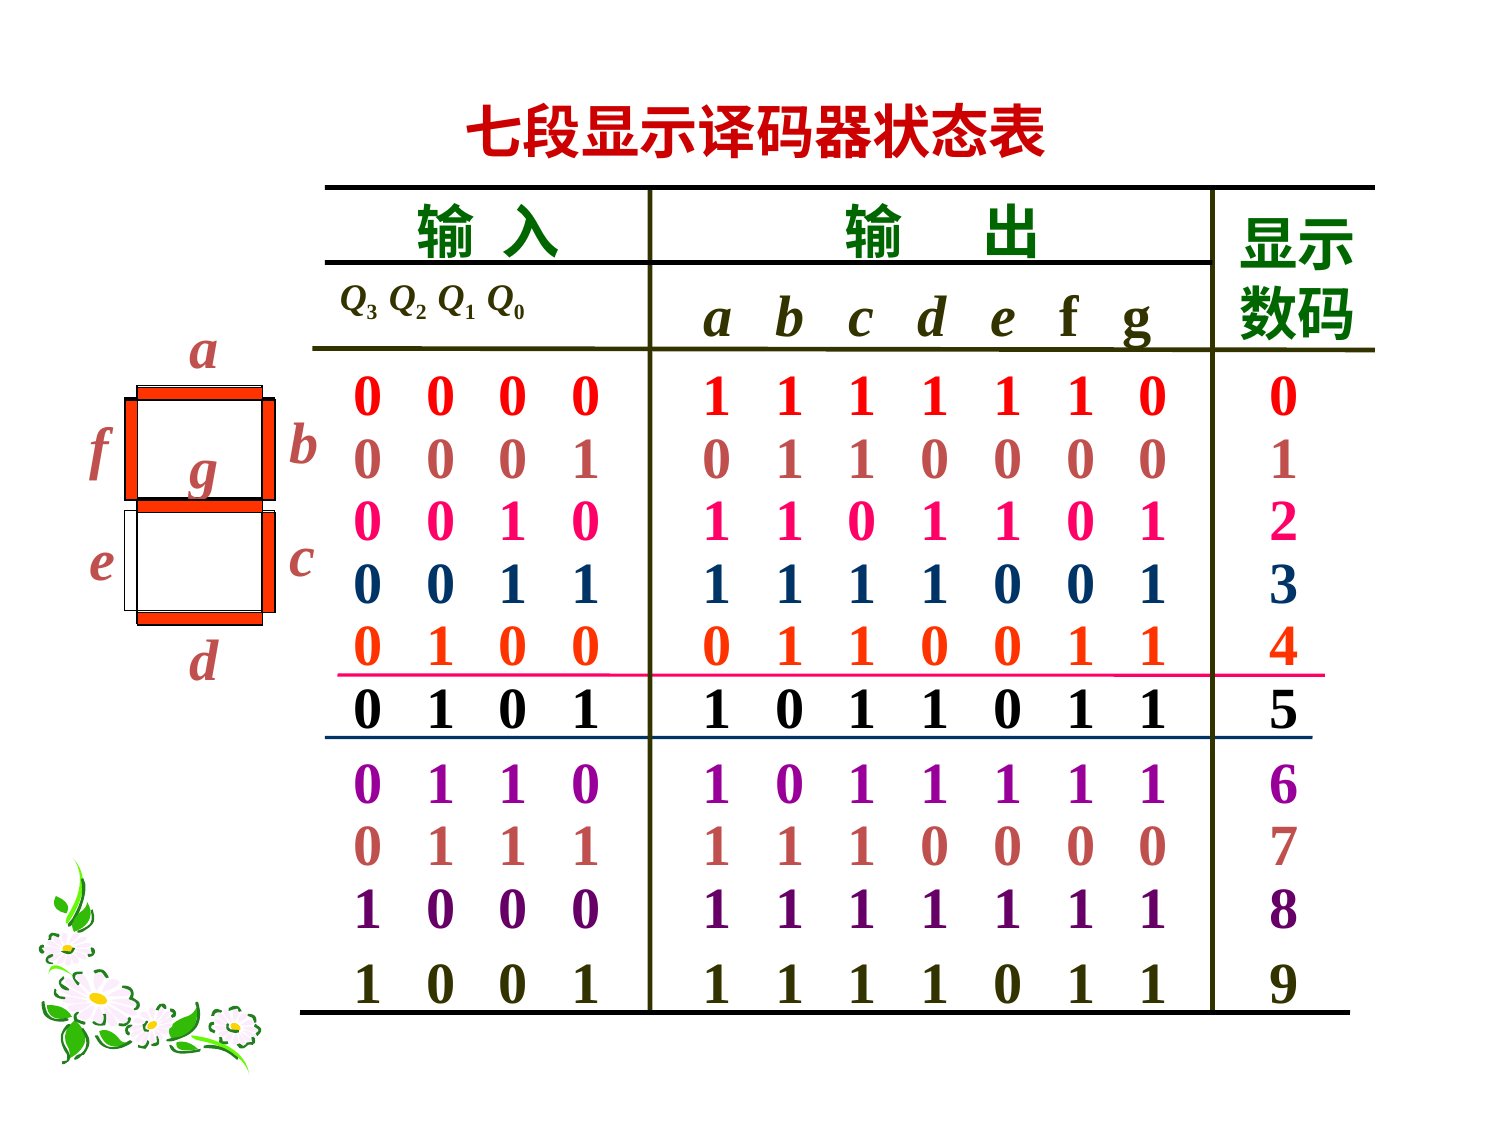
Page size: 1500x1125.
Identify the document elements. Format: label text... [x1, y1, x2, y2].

text_box 七段显示译码器状态表 [450, 87, 1100, 173]
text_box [74, 302, 294, 701]
picture [37, 857, 263, 1076]
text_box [124, 619, 276, 626]
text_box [124, 387, 276, 399]
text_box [299, 187, 1413, 1023]
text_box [124, 399, 276, 613]
